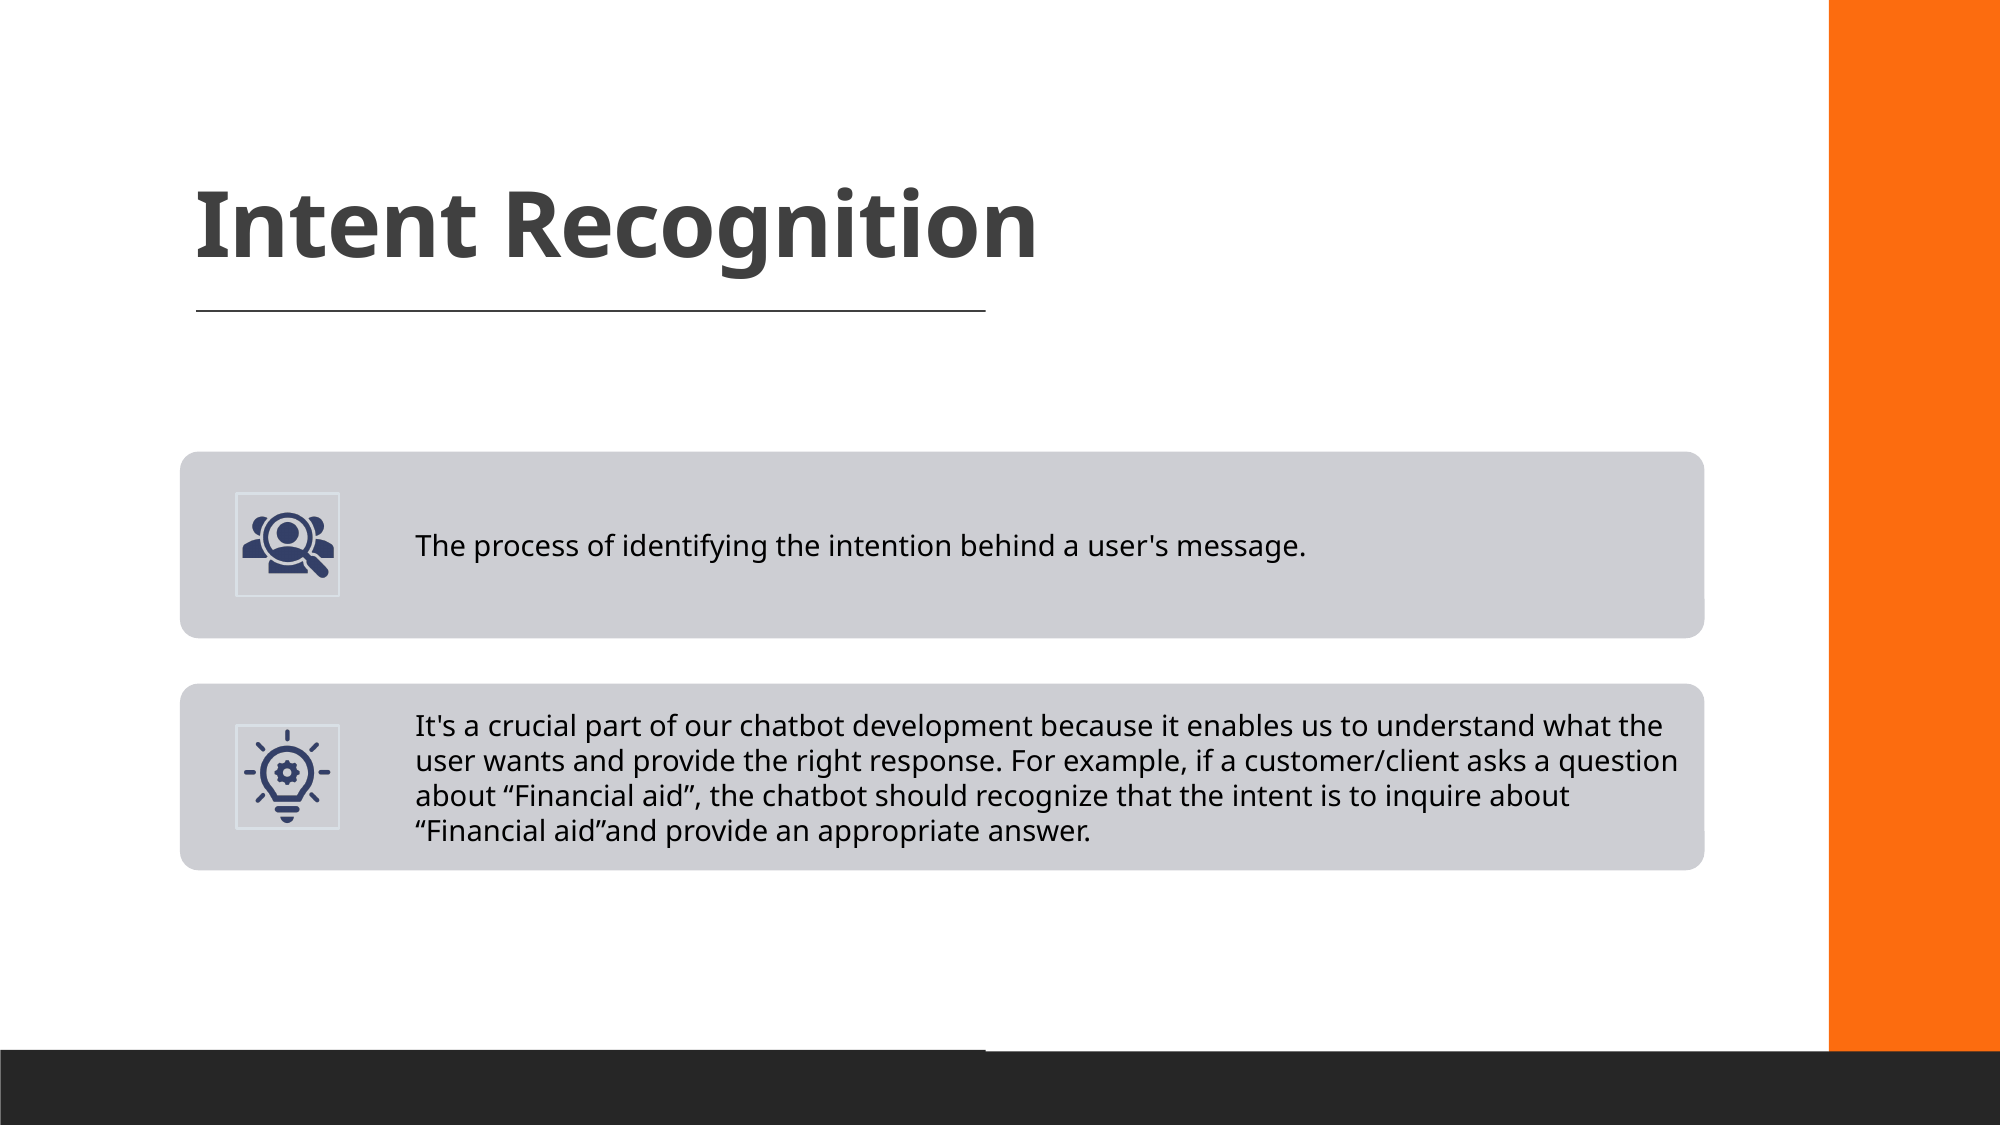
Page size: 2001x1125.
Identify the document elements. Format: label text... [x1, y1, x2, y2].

title Intent Recognition [180, 47, 981, 285]
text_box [985, 0, 2000, 1052]
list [179, 358, 1705, 964]
